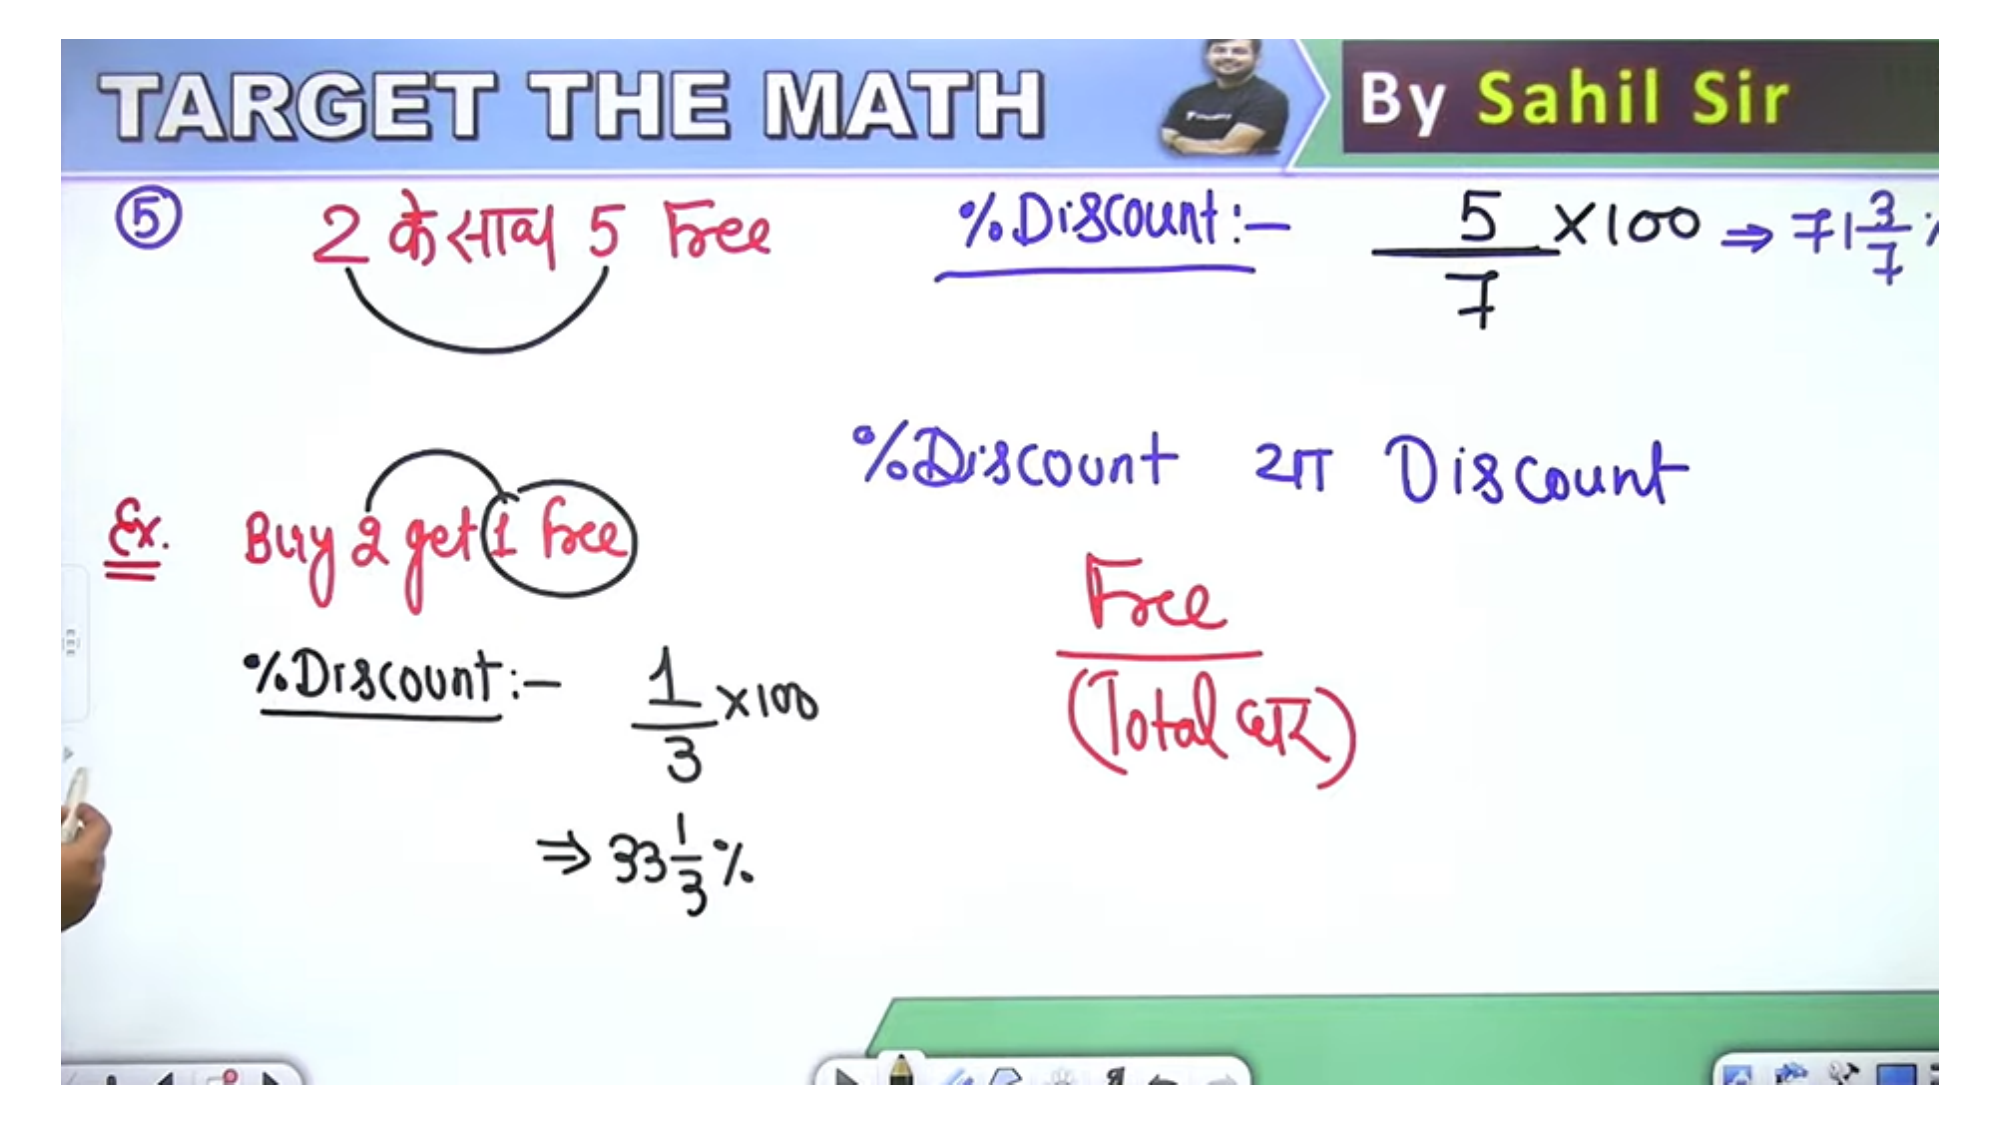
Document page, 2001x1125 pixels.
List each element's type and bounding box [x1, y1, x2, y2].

list [61, 39, 1939, 1085]
